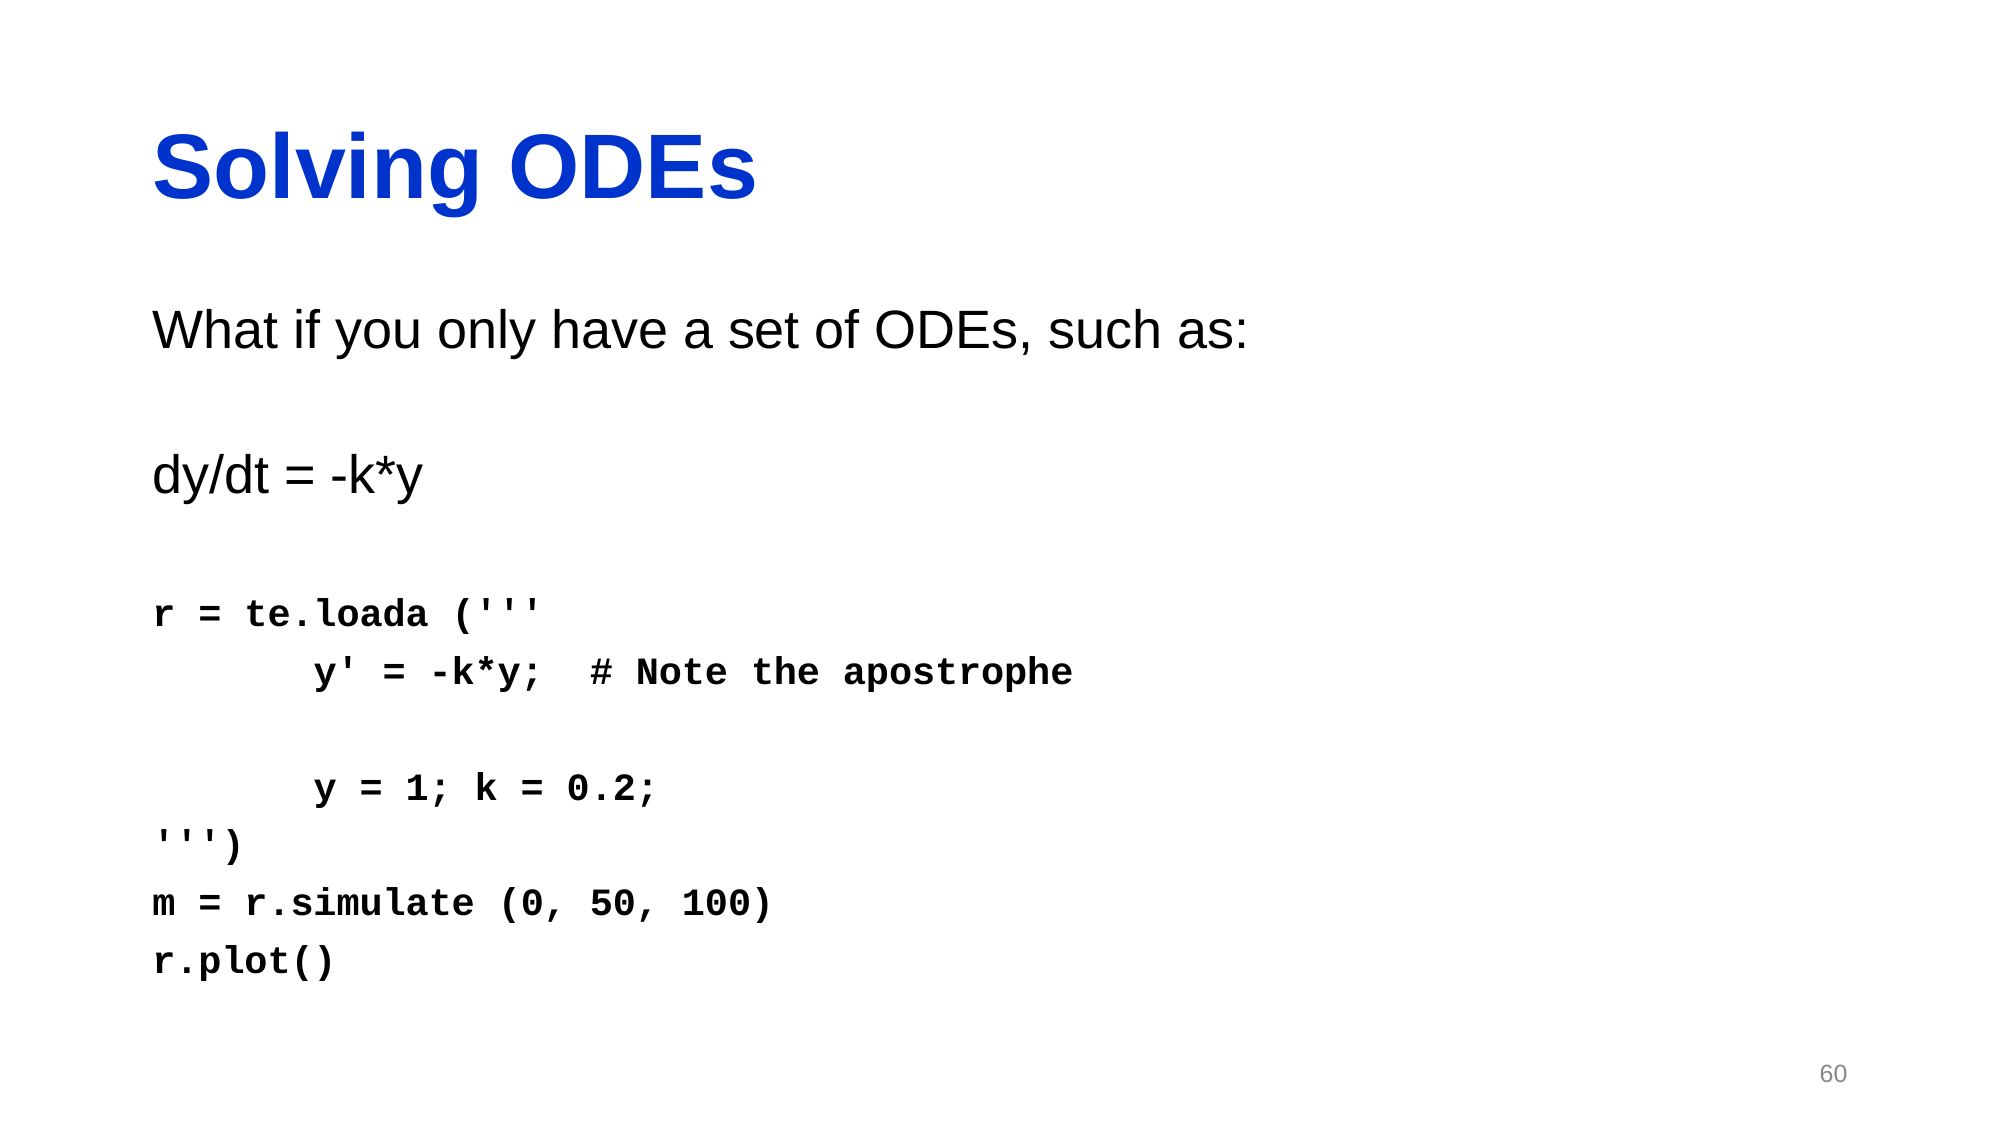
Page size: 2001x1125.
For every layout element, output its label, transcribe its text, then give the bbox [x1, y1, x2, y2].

title Solving ODEs [137, 59, 1863, 278]
slide_number ‹#› [1412, 1042, 1863, 1103]
list What if you only have a set of ODEs, such as: dy/dt = -k*y r = te.loada (''' y' = -k*y; # Note the apostrophe y = 1; k = 0.2; ''') m = r.simulate (0, 50, 100) r.plot() [137, 299, 1863, 1014]
